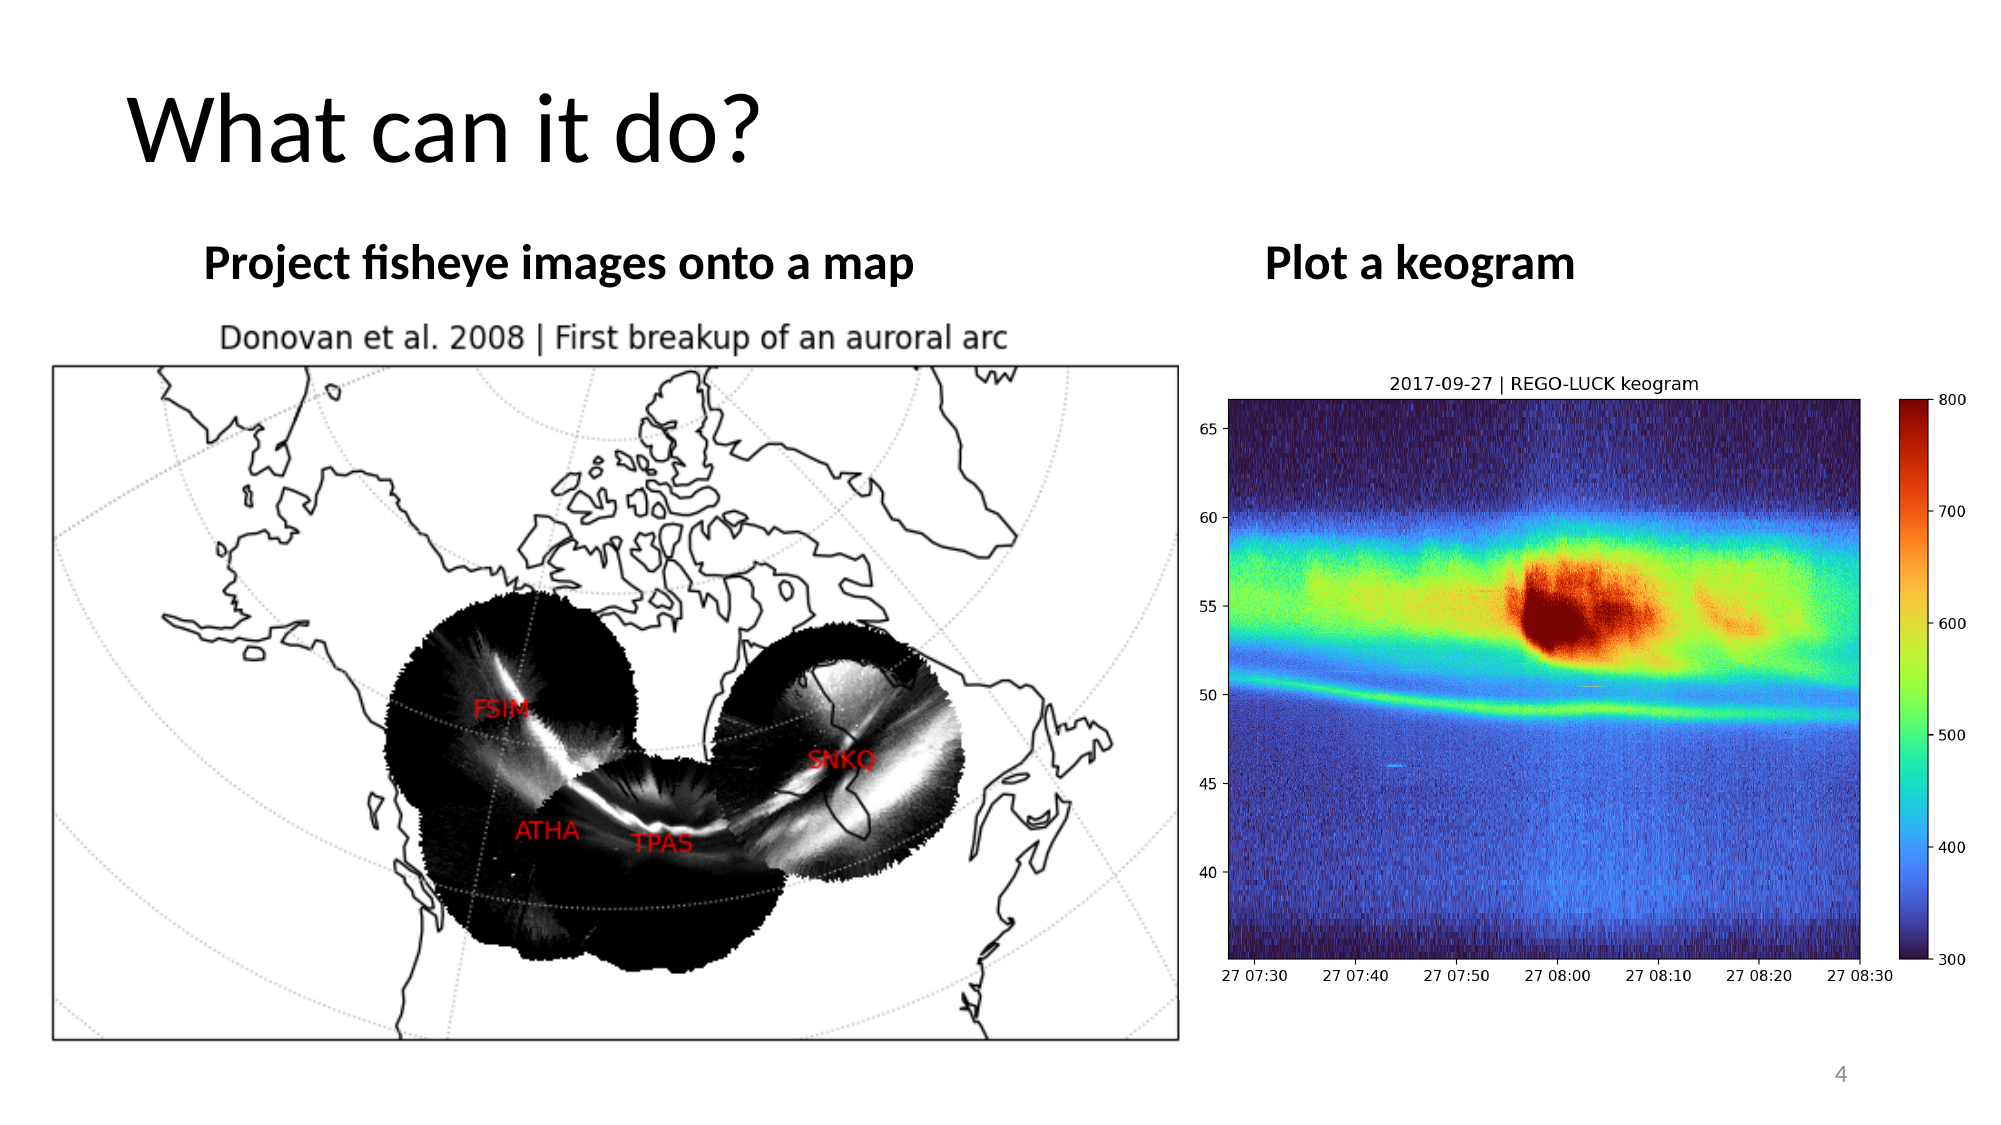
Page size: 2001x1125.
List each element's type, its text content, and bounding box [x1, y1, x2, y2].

slide_number 4 [1412, 1042, 1863, 1103]
text_box What can it do? [111, 55, 1075, 191]
picture [49, 317, 2000, 1043]
text_box Plot a keogram [1250, 222, 1863, 298]
text_box Project fisheye images onto a map [189, 222, 1003, 298]
